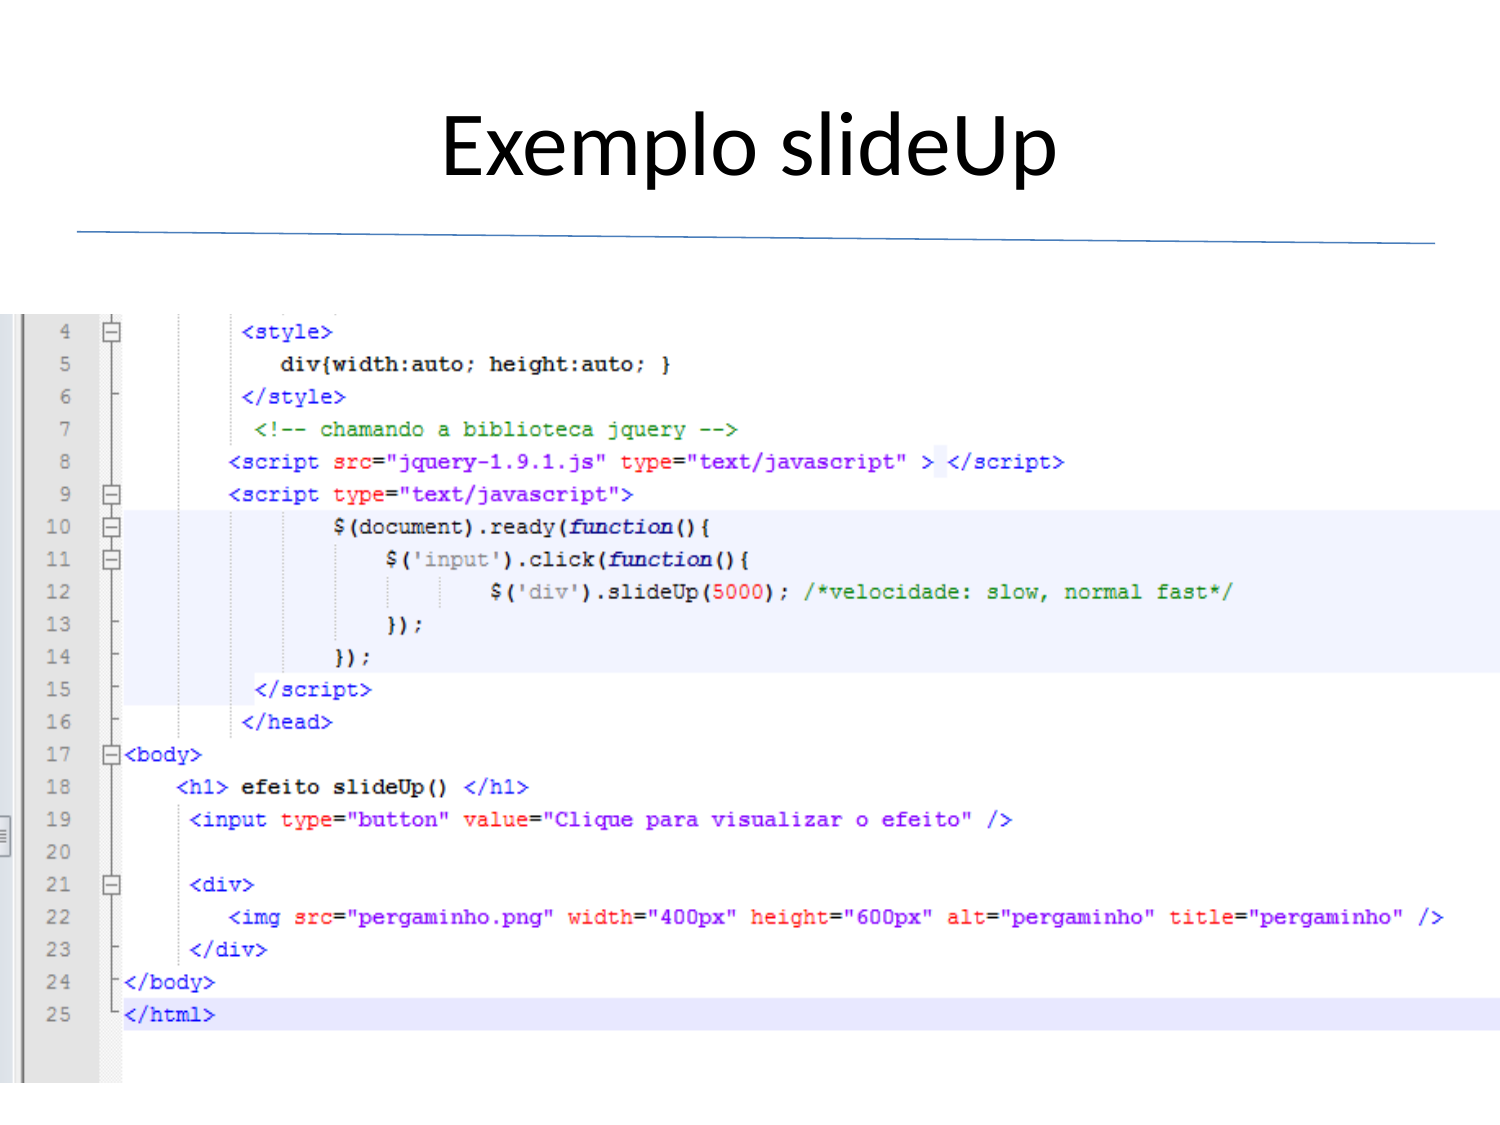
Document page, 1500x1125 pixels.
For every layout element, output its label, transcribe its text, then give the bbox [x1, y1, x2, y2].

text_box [76, 231, 1436, 244]
picture [0, 314, 1500, 1083]
title Exemplo slideUp [75, 45, 1425, 231]
